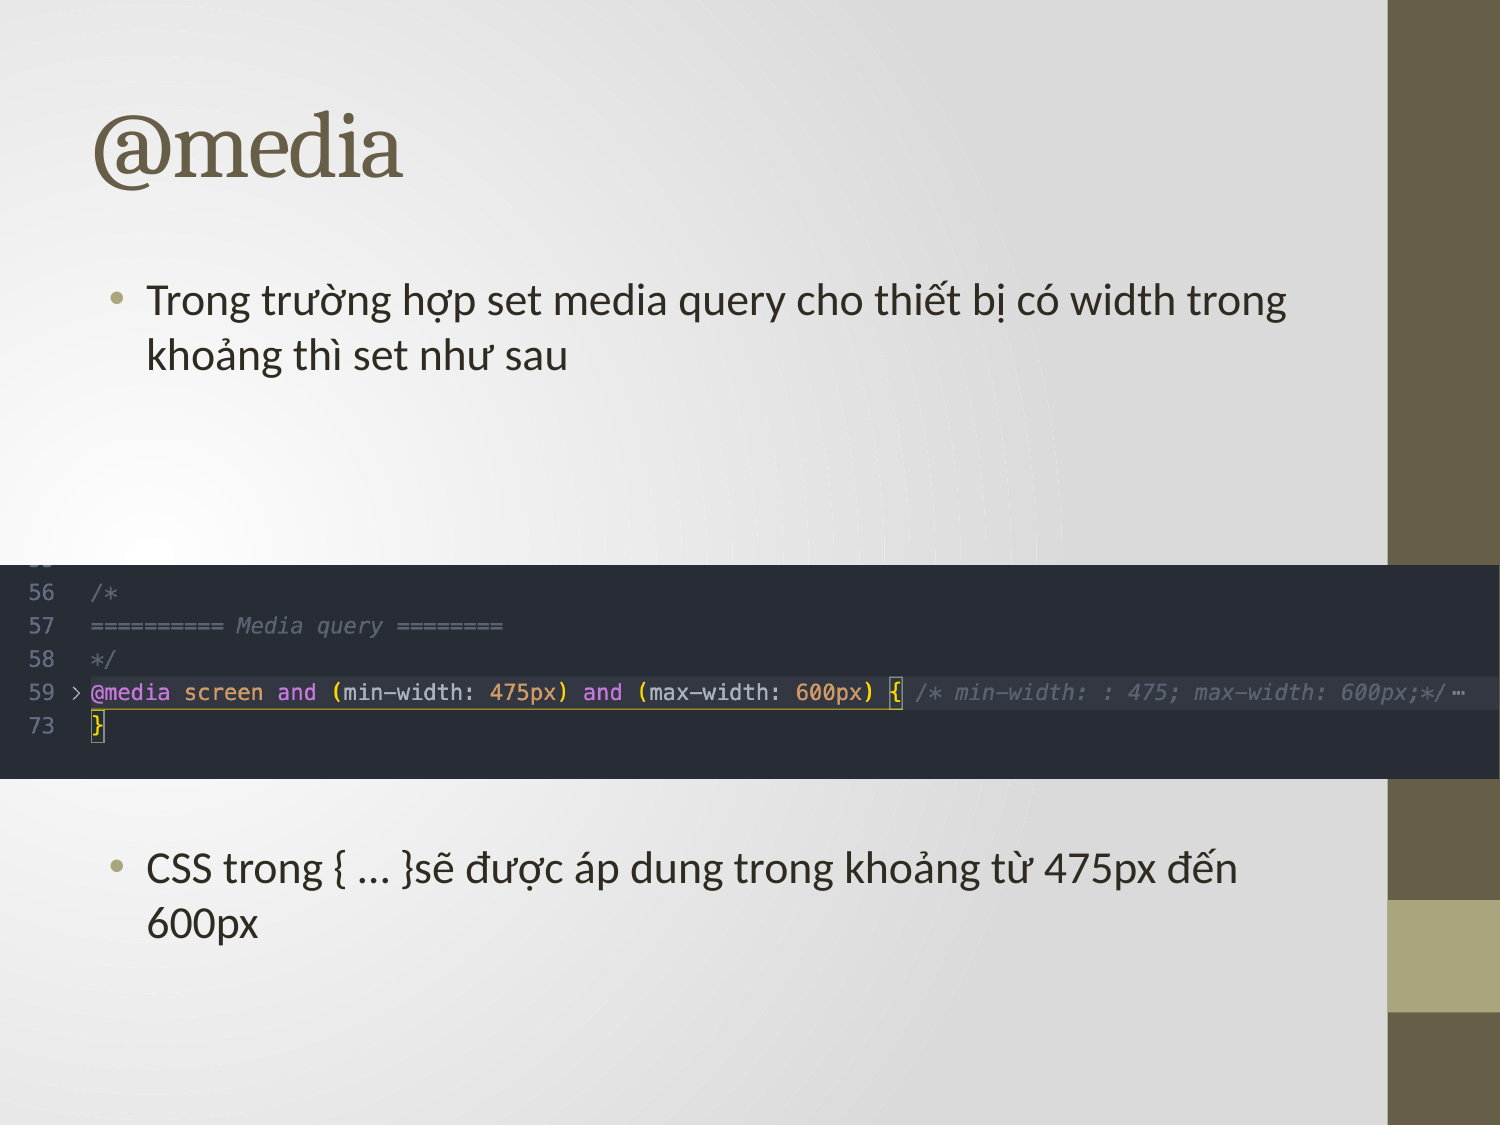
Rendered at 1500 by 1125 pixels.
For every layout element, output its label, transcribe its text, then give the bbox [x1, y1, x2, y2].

list Trong trường hợp set media query cho thiết bị có width trong khoảng thì set như sau CSS trong { … }sẽ được áp dung trong khoảng từ 475px đến 600px [75, 785, 1325, 1050]
list Trong trường hợp set media query cho thiết bị có width trong khoảng thì set như sau CSS trong { … }sẽ được áp dung trong khoảng từ 475px đến 600px [75, 262, 1325, 558]
title @media [75, 45, 1325, 233]
picture [0, 565, 1500, 779]
